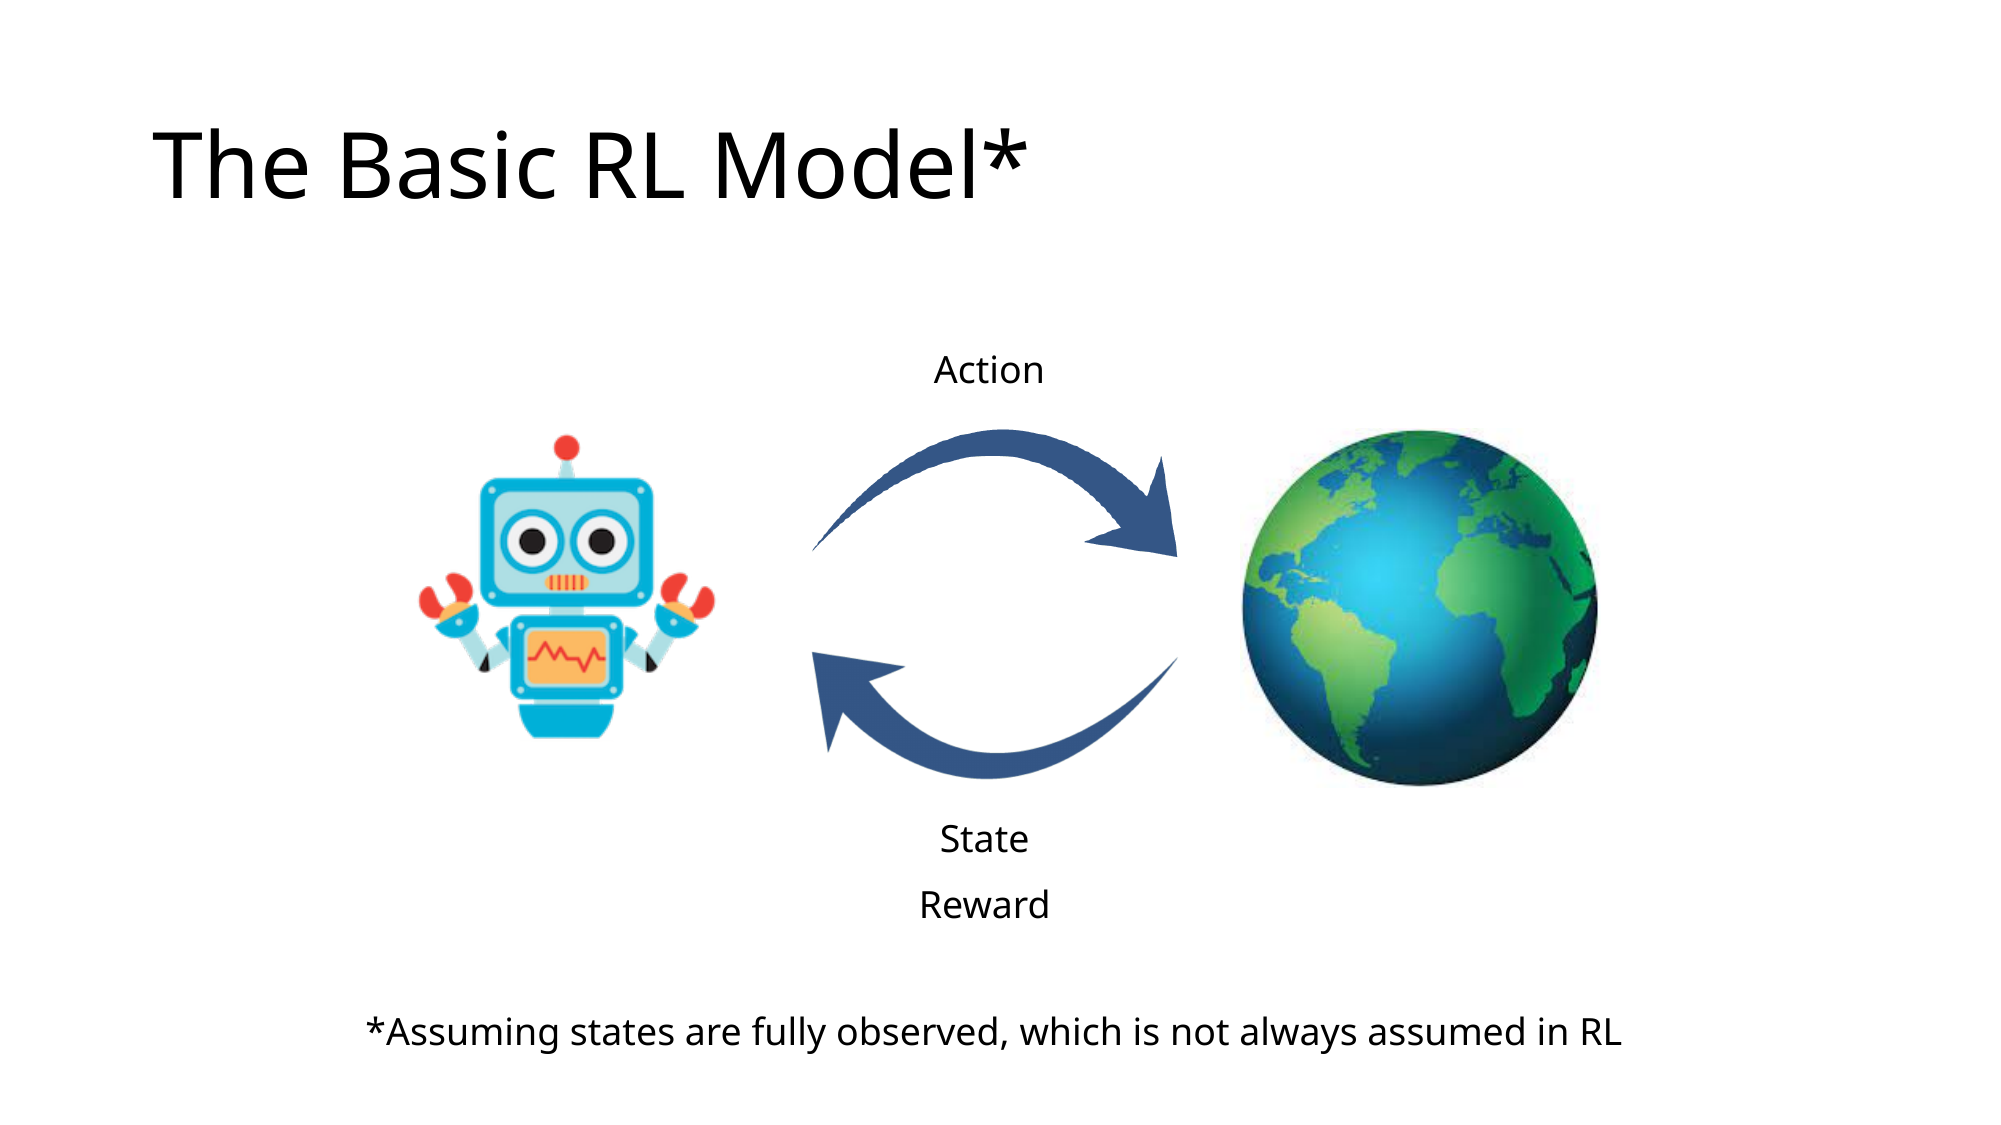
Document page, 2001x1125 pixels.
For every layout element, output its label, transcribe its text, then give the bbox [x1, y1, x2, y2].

text_box *Assuming states are fully observed, which is not always assumed in RL [350, 1000, 1639, 1061]
picture [1240, 428, 1601, 788]
title The Basic RL Model* [137, 59, 1863, 278]
picture [785, 623, 1204, 807]
picture [410, 428, 724, 742]
picture [785, 401, 1204, 585]
